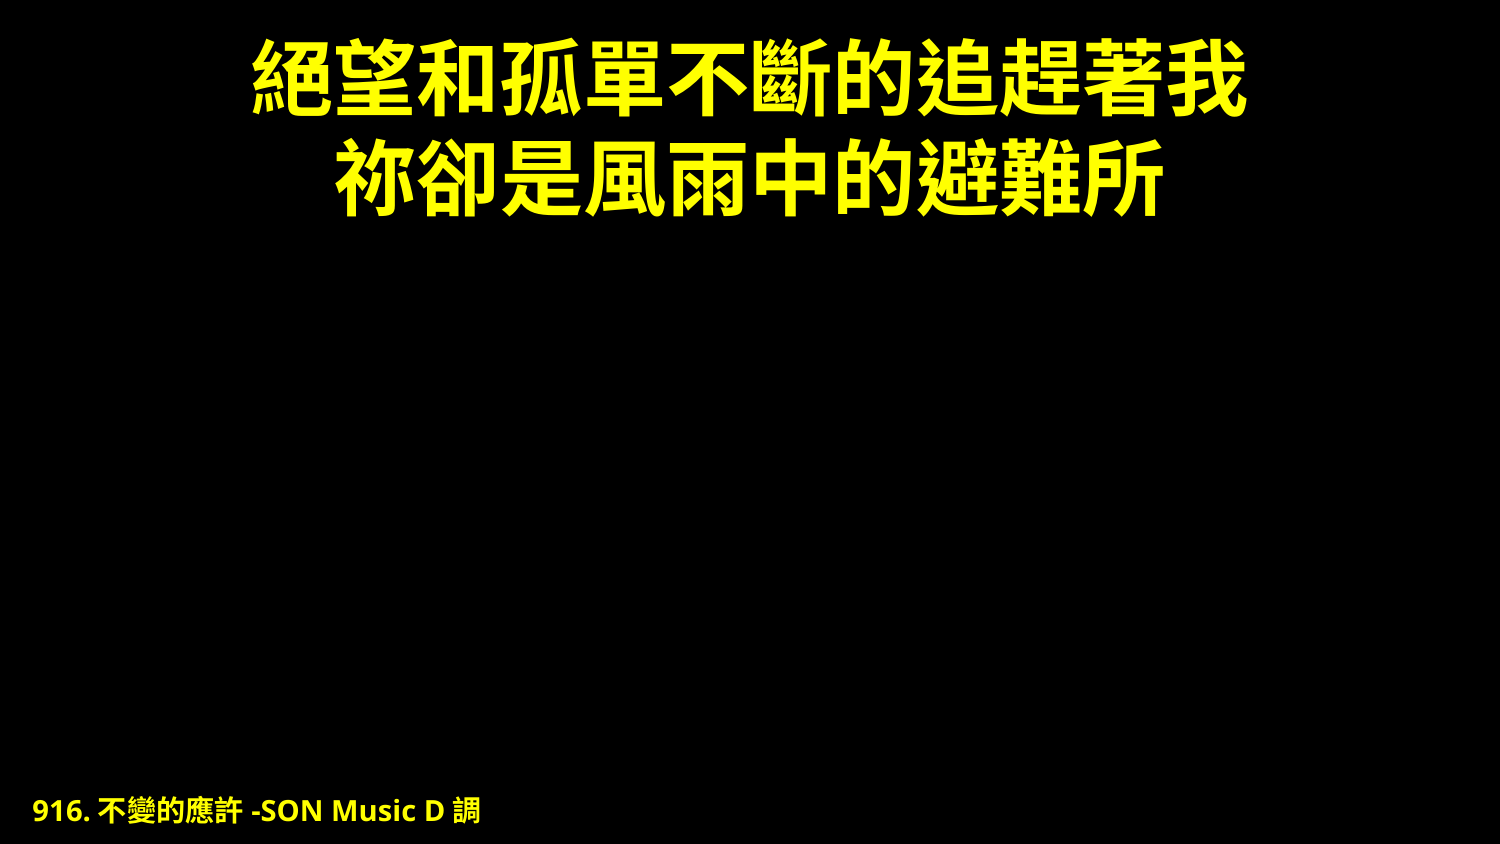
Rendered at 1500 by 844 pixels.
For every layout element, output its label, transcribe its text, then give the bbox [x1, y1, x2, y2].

title 絕望和孤單不斷的追趕著我 祢卻是風雨中的避難所 [0, 55, 1500, 197]
text_box 916.不變的應許-SON Music D調 [17, 784, 774, 835]
